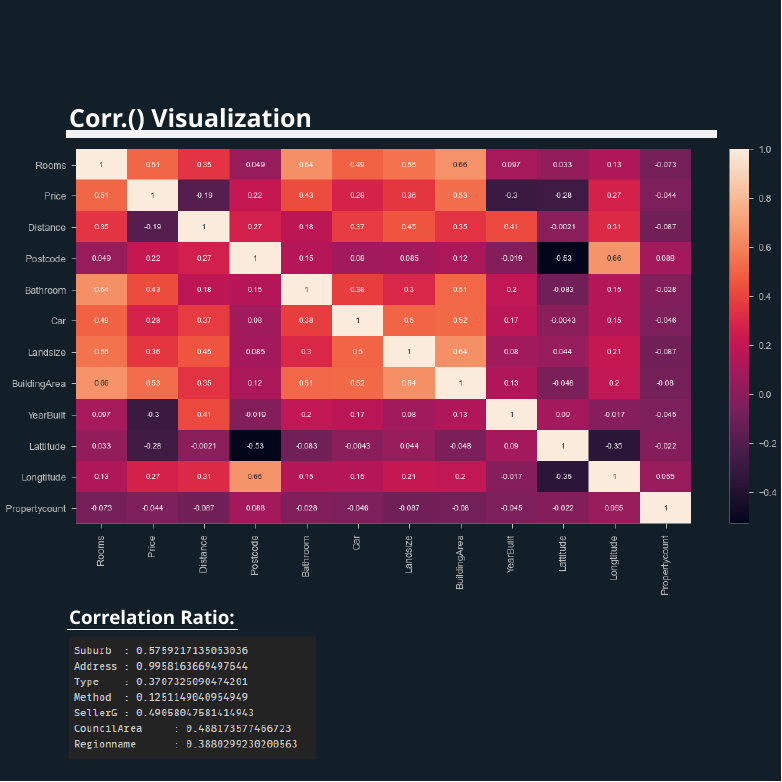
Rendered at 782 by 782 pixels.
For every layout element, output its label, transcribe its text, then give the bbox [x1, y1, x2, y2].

text_box Correlation Ratio: [69, 608, 695, 629]
picture [68, 636, 317, 760]
picture [0, 140, 782, 600]
text_box Corr.() Visualization [69, 85, 695, 130]
